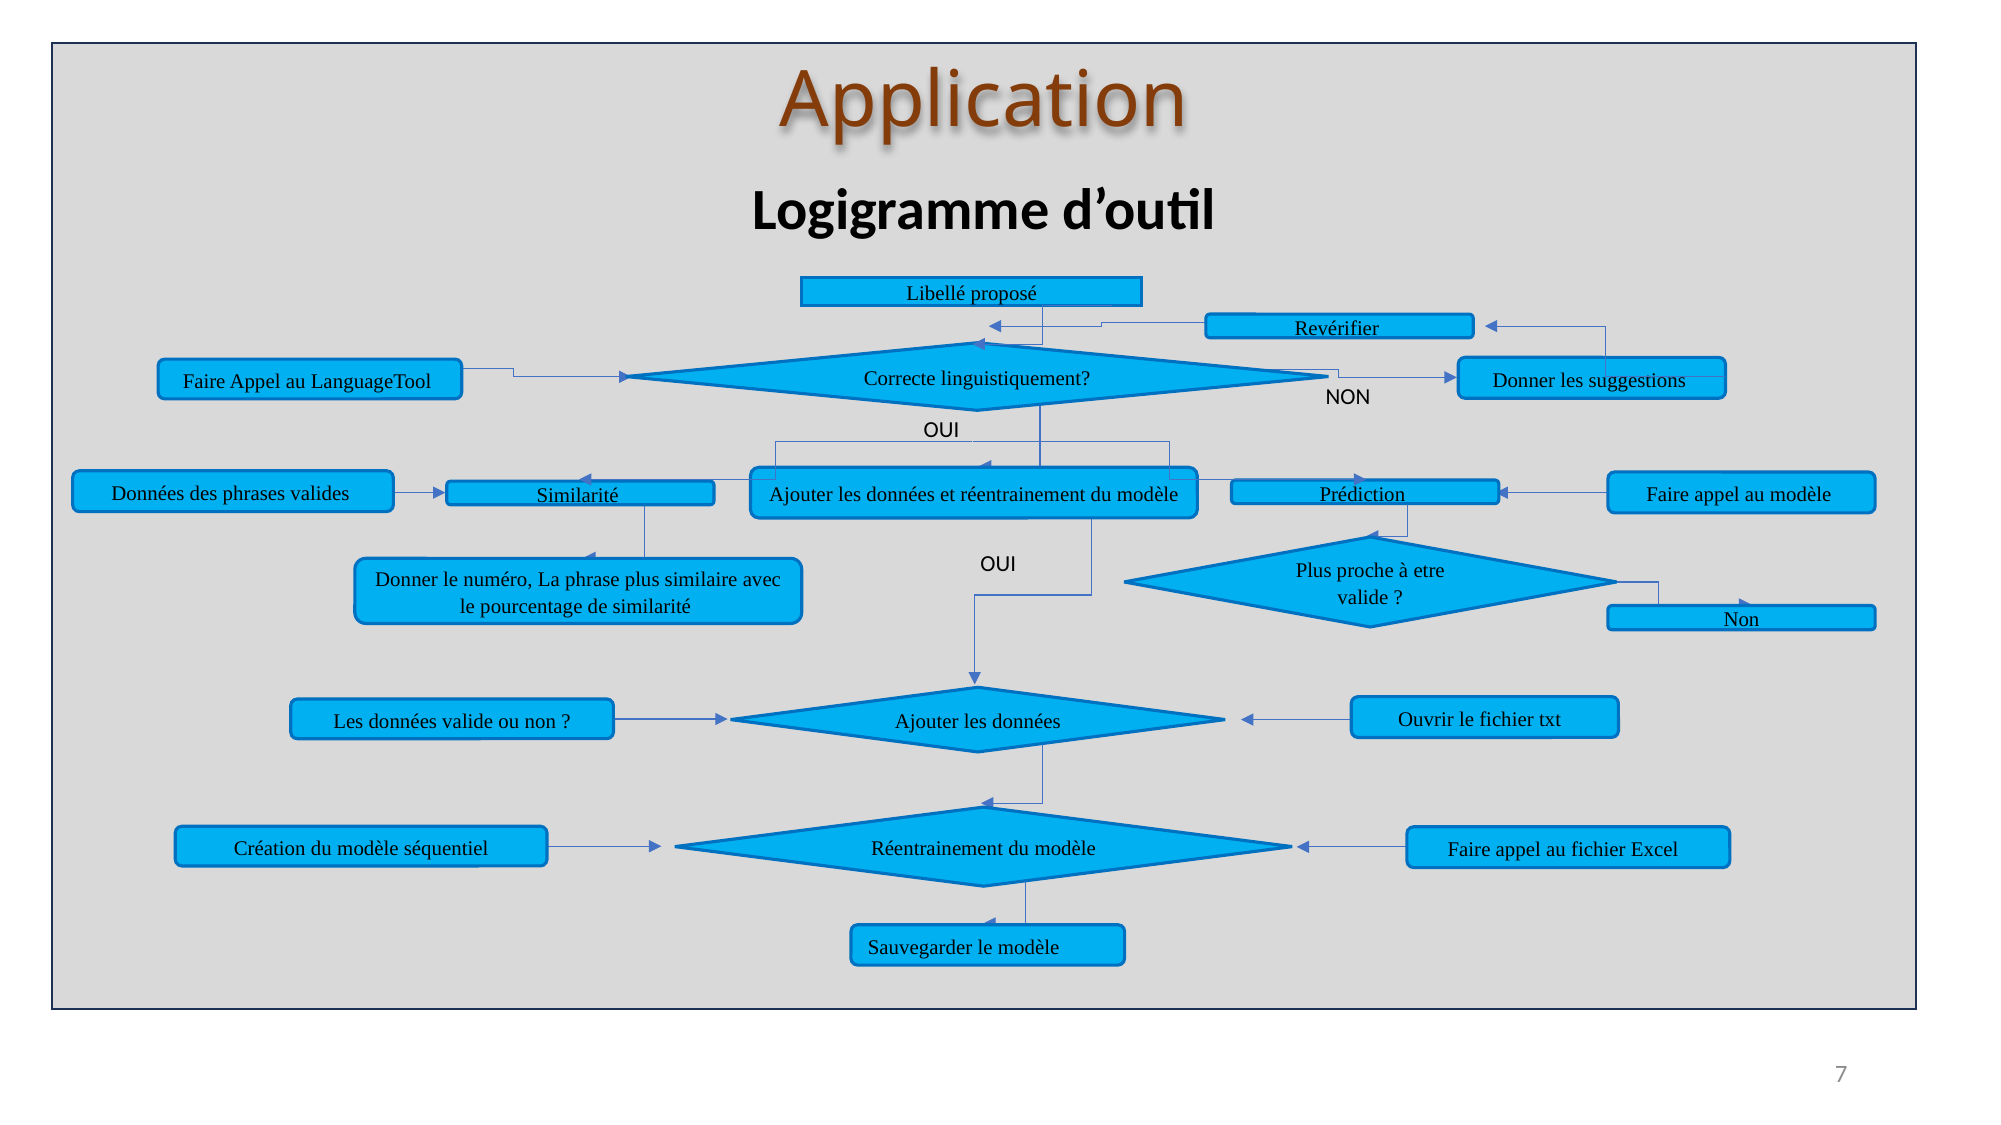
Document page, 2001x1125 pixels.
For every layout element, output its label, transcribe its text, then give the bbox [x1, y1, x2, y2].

slide_number 7 [1412, 1042, 1863, 1103]
text_box Logigramme d’outil [599, 164, 1369, 249]
text_box [51, 42, 1917, 1010]
title Application [168, 32, 1801, 169]
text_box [72, 277, 1876, 966]
